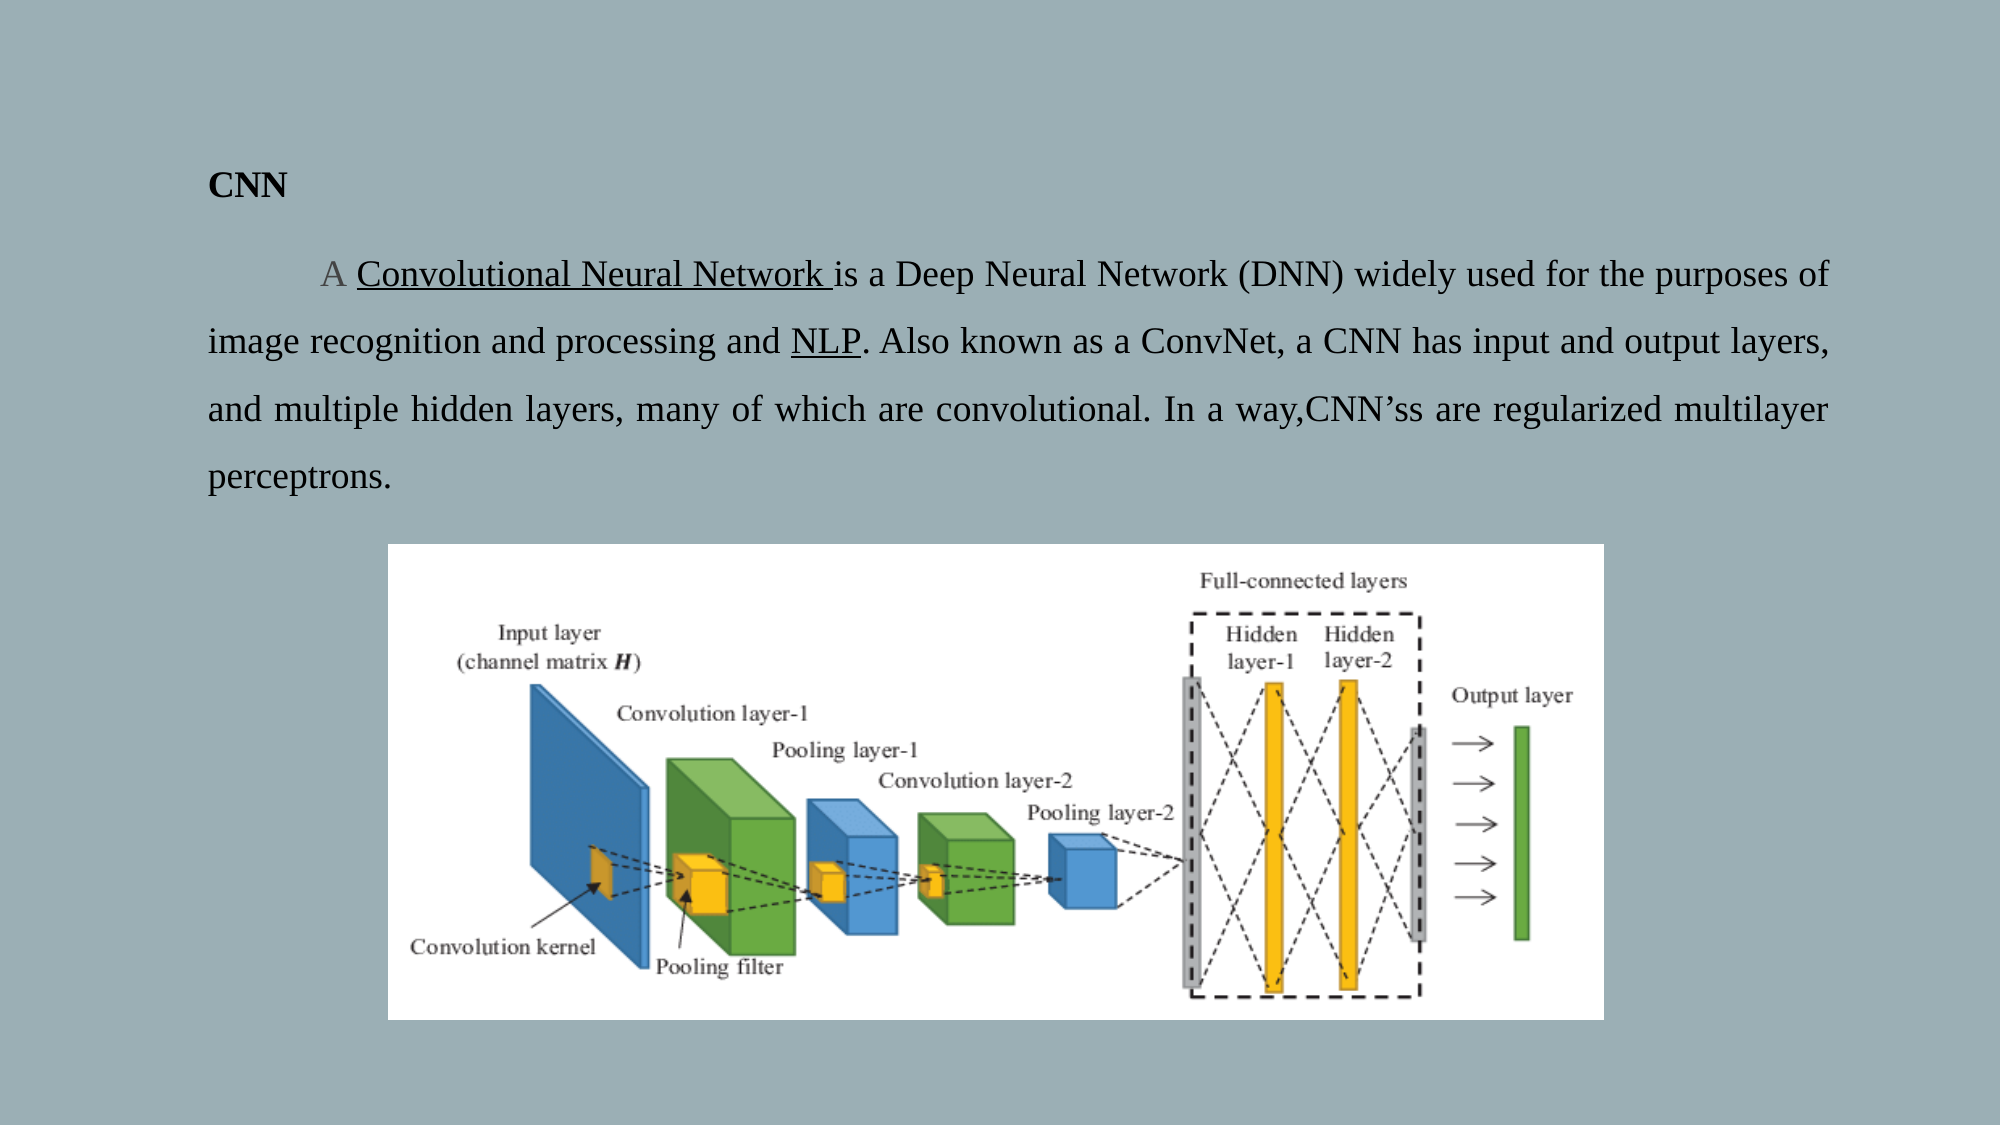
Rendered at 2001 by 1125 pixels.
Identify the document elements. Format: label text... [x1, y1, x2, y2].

picture [388, 544, 1605, 1020]
subtitle CNN A Convolutional Neural Network is a Deep Neural Network (DNN) widely used for the purposes of image recognition and processing and NLP. Also known as a ConvNet, a CNN has input and output layers, and multiple hidden layers, many of which are convolutional. In a way,CNN’ss are regularized multilayer perceptrons. [192, 130, 1846, 1006]
